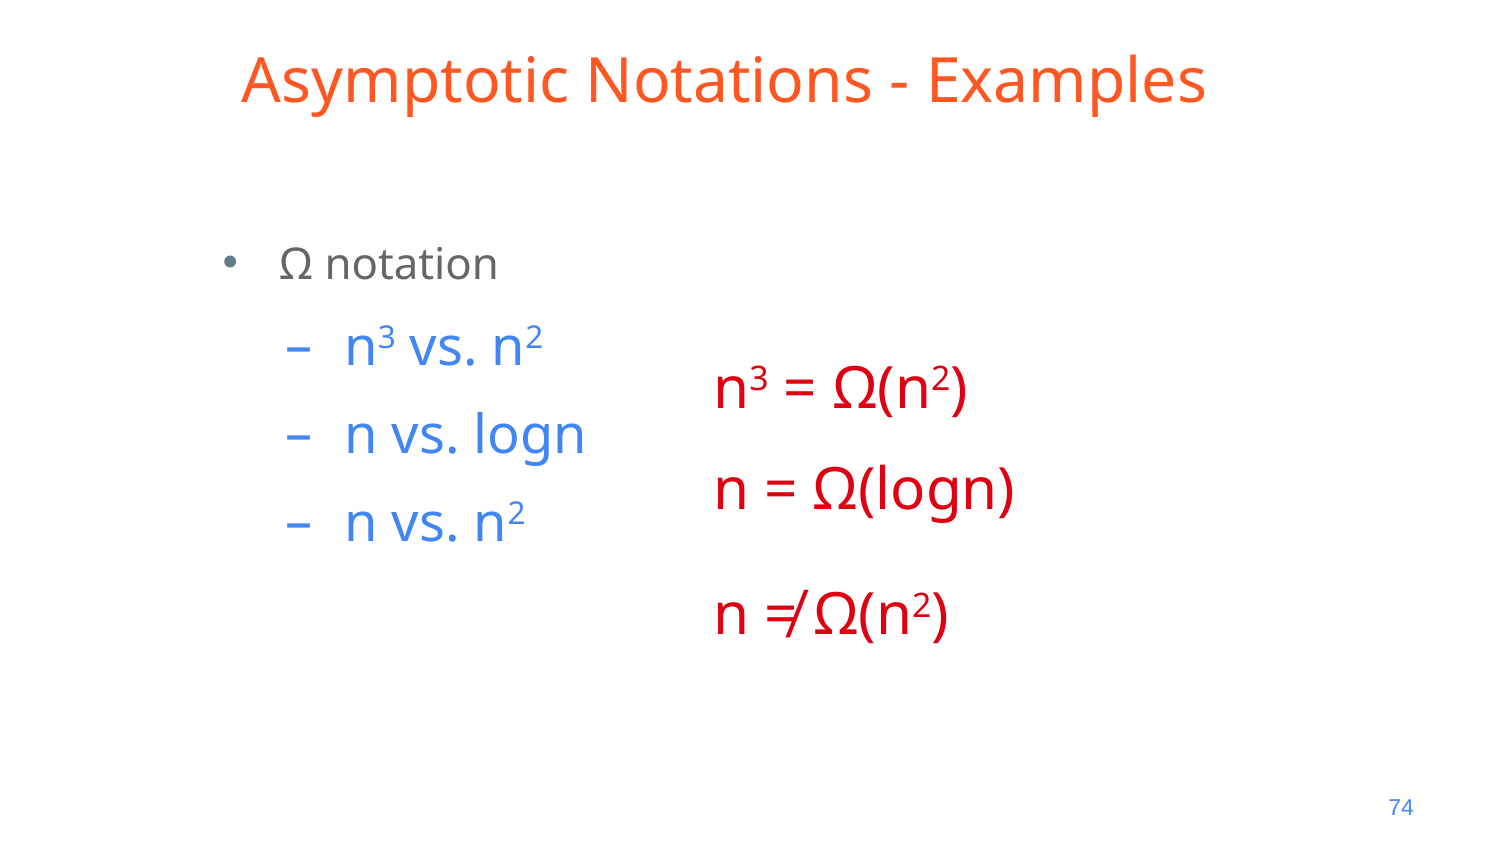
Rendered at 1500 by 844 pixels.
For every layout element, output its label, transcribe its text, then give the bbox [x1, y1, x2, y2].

title Asymptotic Notations - Examples [49, 35, 1400, 120]
slide_number ‹#› [1074, 787, 1425, 827]
text_box n3 = Ω(n2) [698, 342, 1092, 426]
list Ω notation n3 vs. n2 n vs. logn n vs. n2 [207, 217, 1243, 686]
text_box n = Ω(logn) [698, 443, 1236, 551]
text_box n ≠ Ω(n2) [698, 568, 1154, 653]
